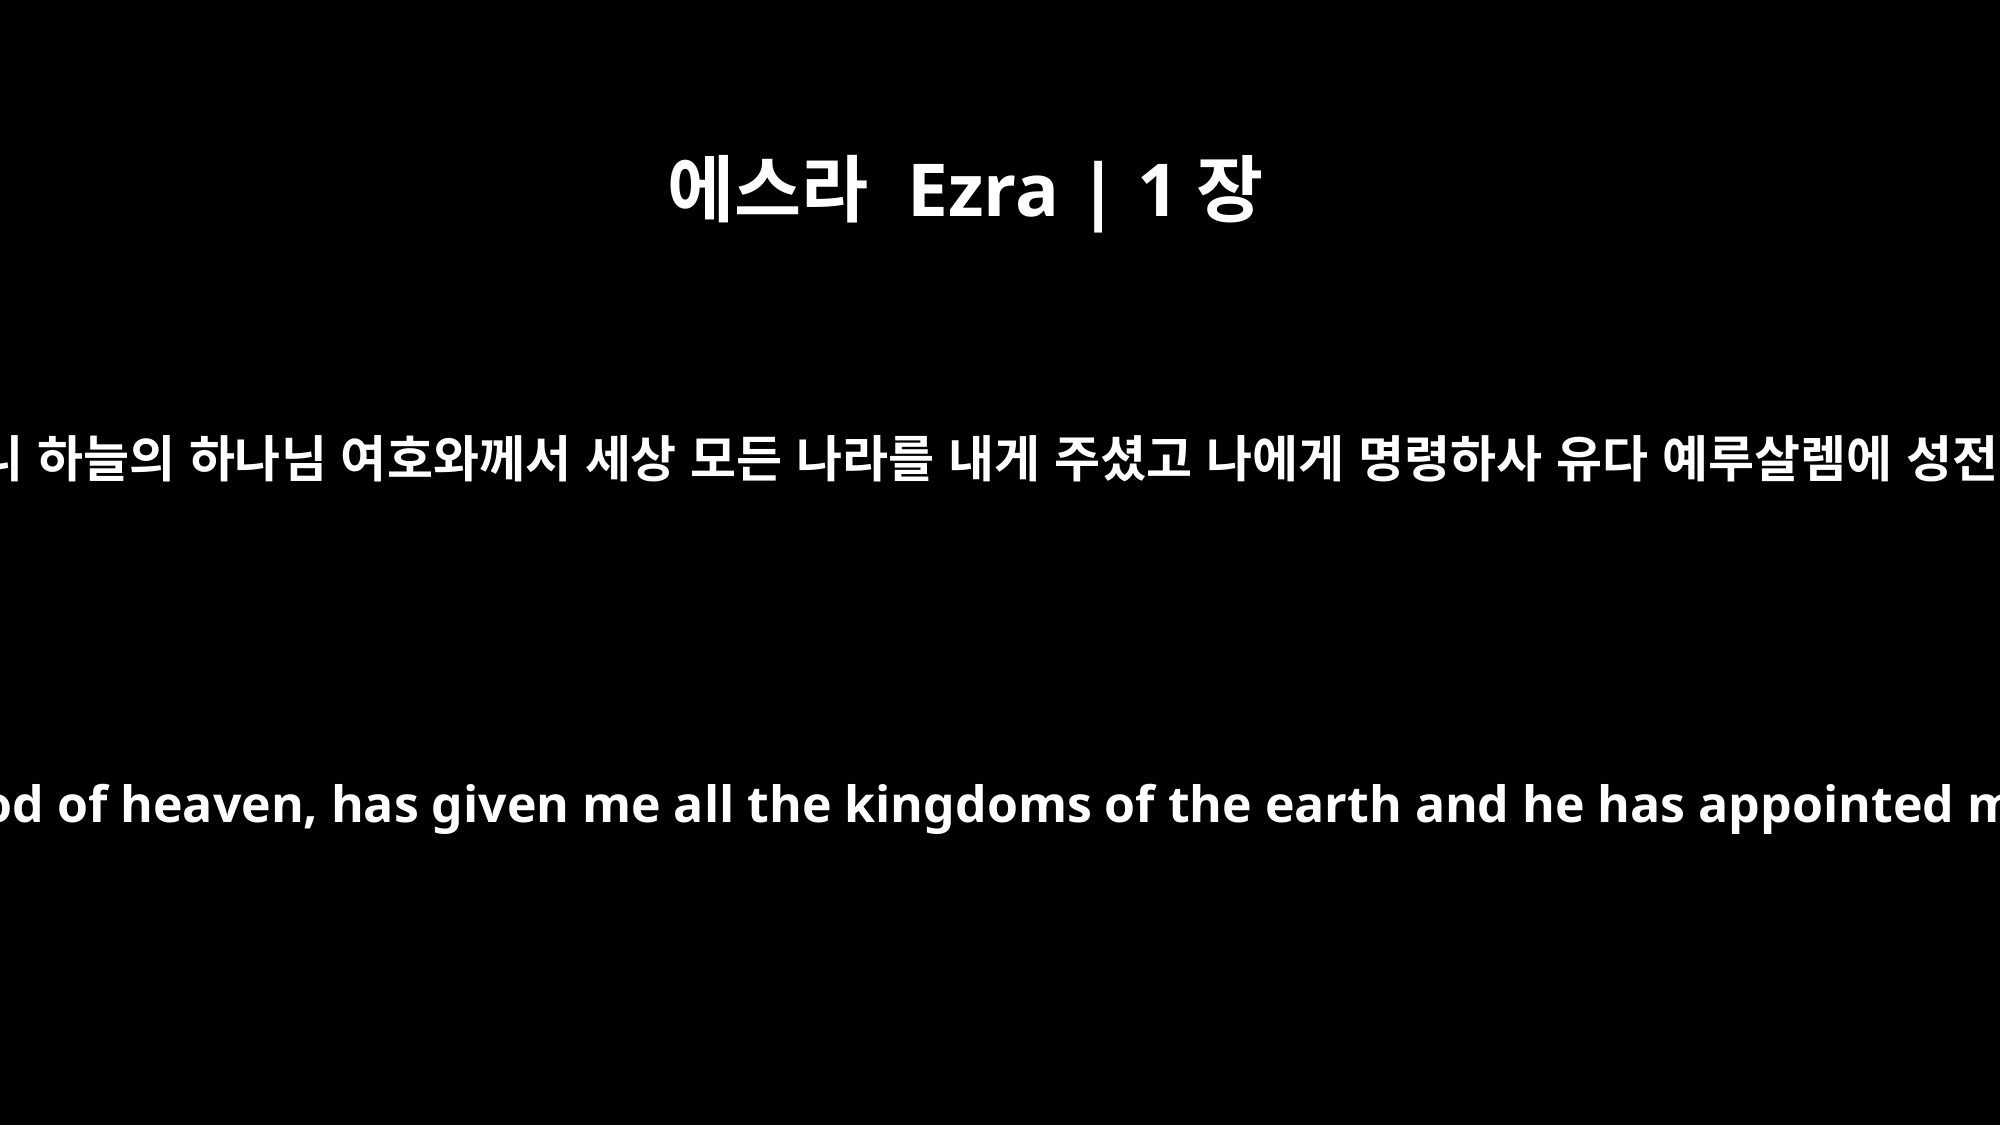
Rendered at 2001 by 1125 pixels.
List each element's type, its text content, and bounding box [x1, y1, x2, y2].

text_box "This is what Cyrus king of Persia says: "`The LORD, the God of heaven, has given me all the kingdoms of the earth and he has appointed me to build a temple for him at Jerusalem in Judah. [0, 764, 2000, 840]
text_box 2 바사 왕 고레스는 말하노니 하늘의 하나님 여호와께서 세상 모든 나라를 내게 주셨고 나에게 명령하사 유다 예루살렘에 성전을 건축하라 하셨나니 [0, 359, 2000, 495]
text_box 에스라 Ezra | 1장 [652, 136, 1280, 239]
